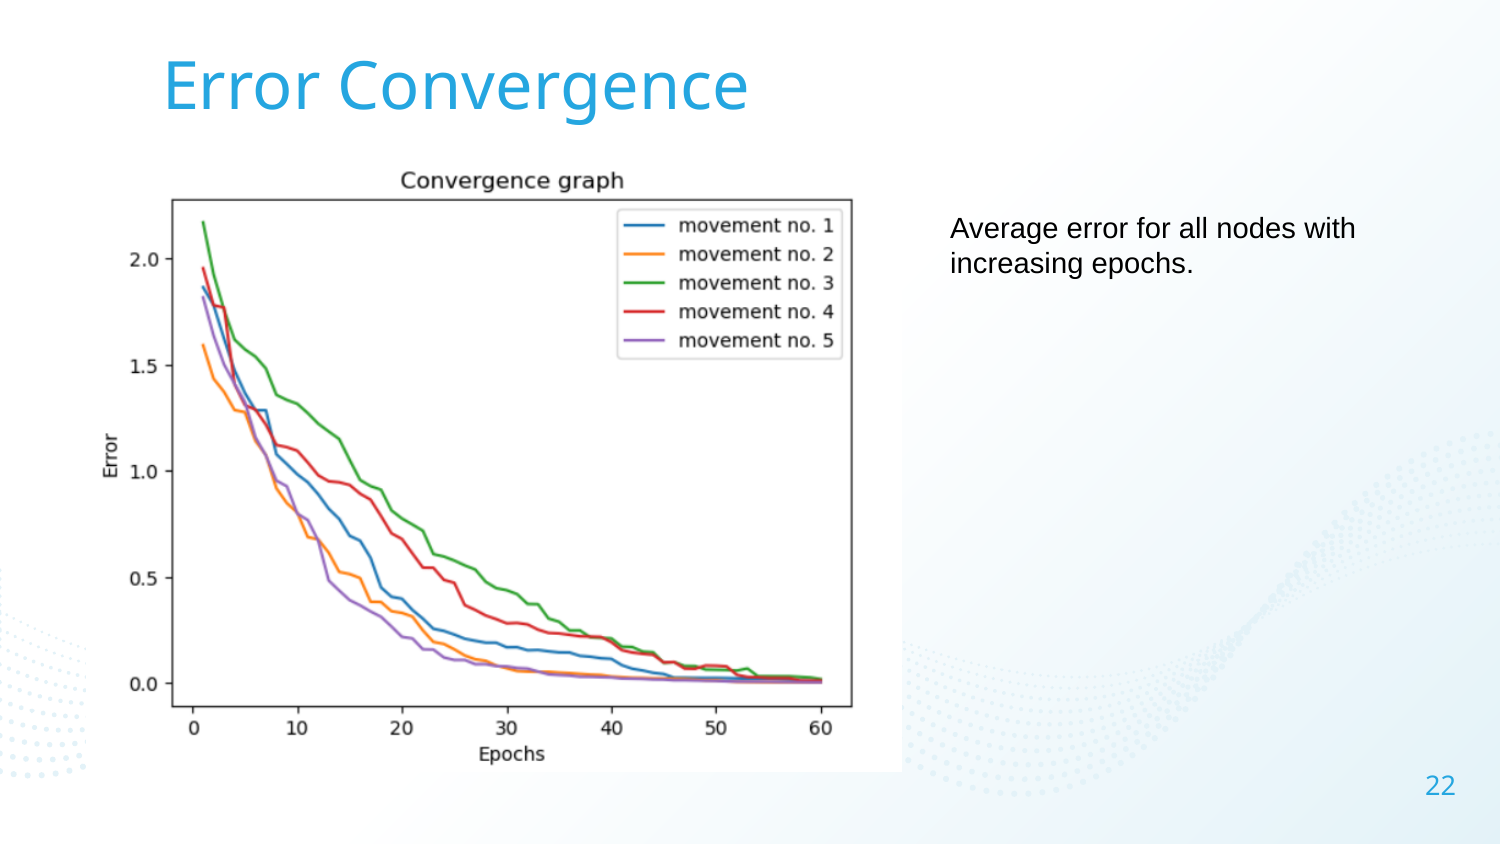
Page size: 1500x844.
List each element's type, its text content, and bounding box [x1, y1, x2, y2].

text_box Average error for all nodes with increasing epochs. [935, 201, 1402, 287]
picture [85, 156, 902, 773]
slide_number 22 [1366, 754, 1457, 819]
title Error Convergence [162, 58, 1322, 124]
